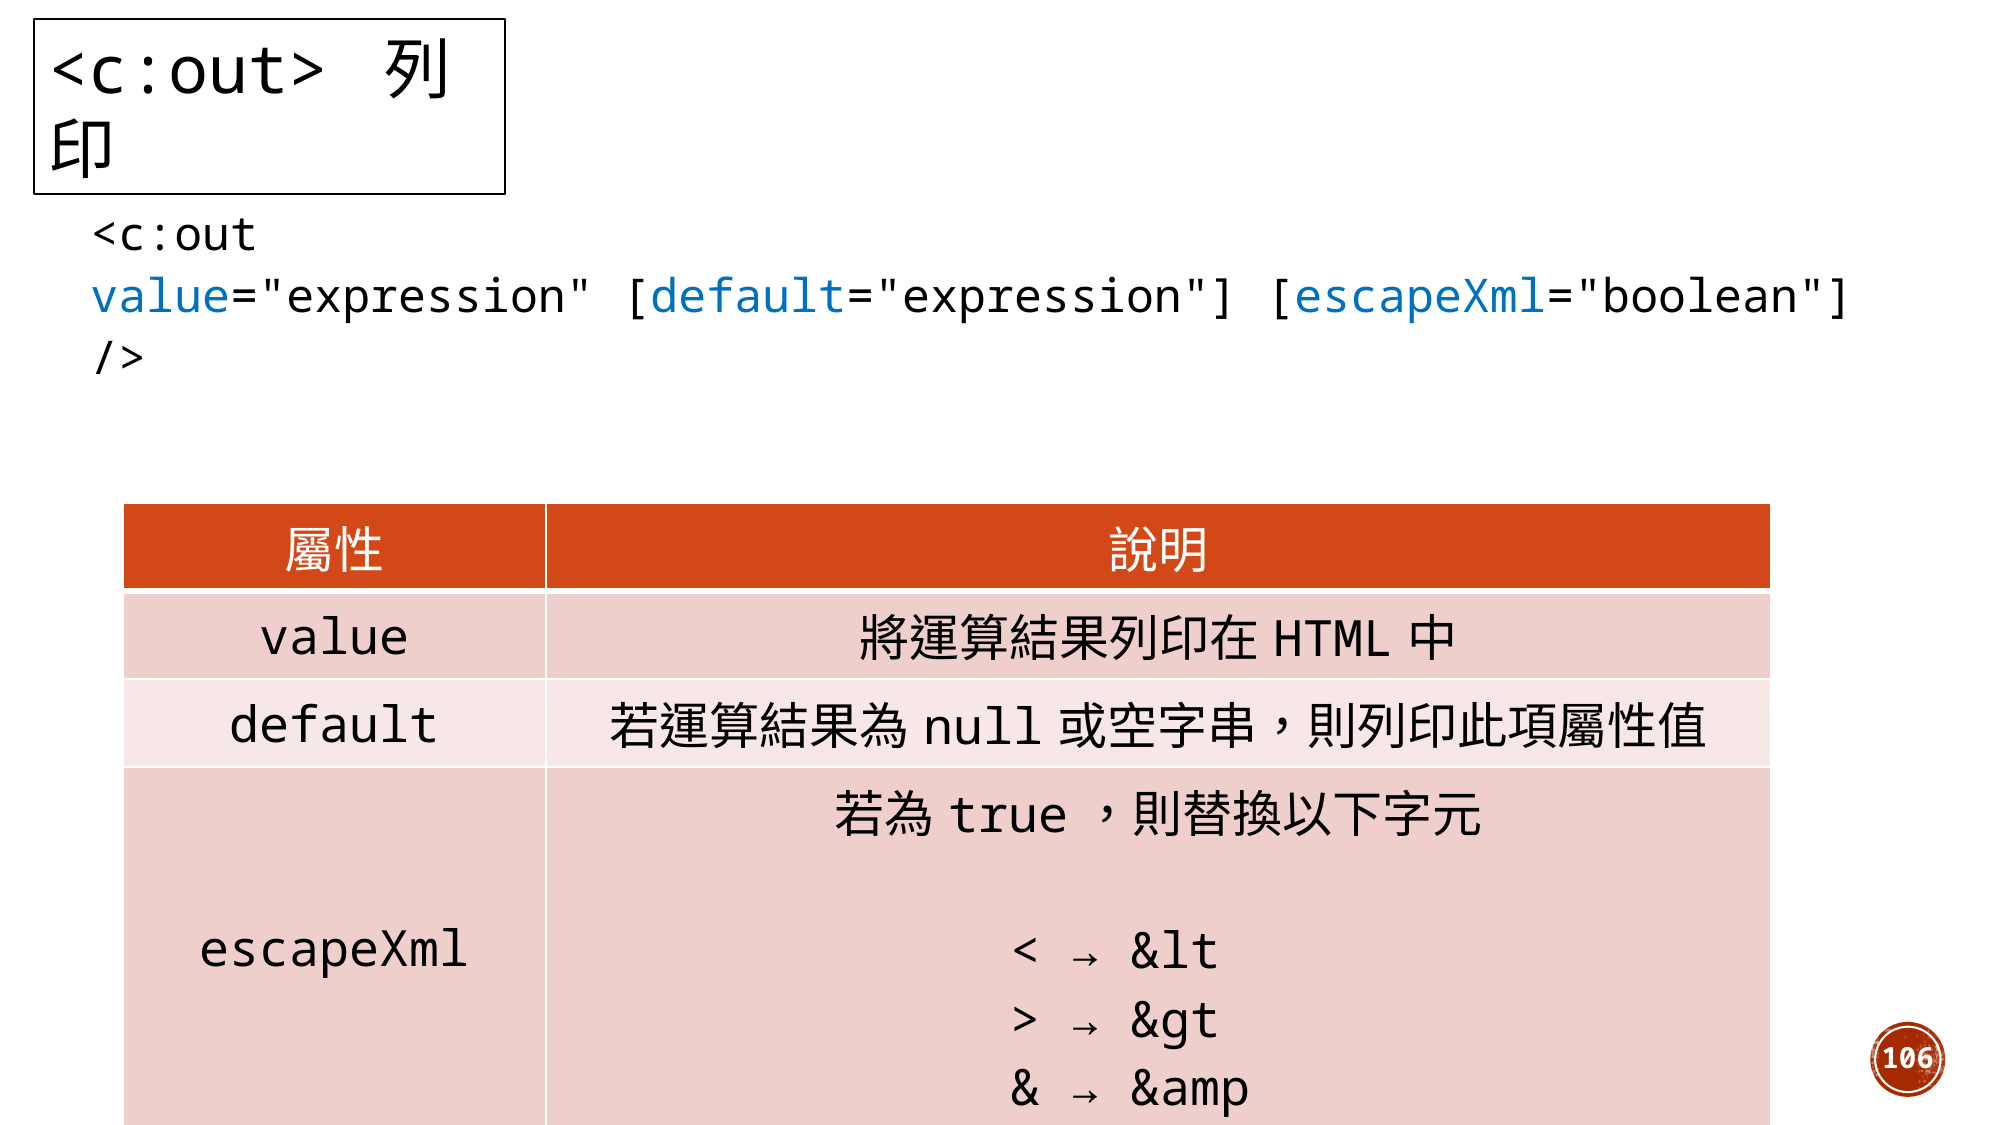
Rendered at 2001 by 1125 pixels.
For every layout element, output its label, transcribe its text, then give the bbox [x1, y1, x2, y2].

table_cell 若為true，則替換以下字元 < → &lt > → &gt & → &amp [547, 768, 1770, 1125]
slide_number 106 [1855, 1028, 1961, 1089]
table_header 屬性 [124, 504, 545, 588]
table_cell 將運算結果列印在HTML中 [547, 594, 1770, 678]
table_cell escapeXml [124, 768, 545, 1125]
list 語法 <c:out value="expression" [default="expression"] [escapeXml="boolean"] /> [33, 141, 1977, 428]
table_header 說明 [547, 504, 1770, 588]
text_box <c:out> 列印 [33, 18, 506, 195]
table_cell value [124, 594, 545, 678]
table_cell default [124, 680, 545, 766]
table_cell 若運算結果為null或空字串，則列印此項屬性值 [547, 680, 1770, 766]
